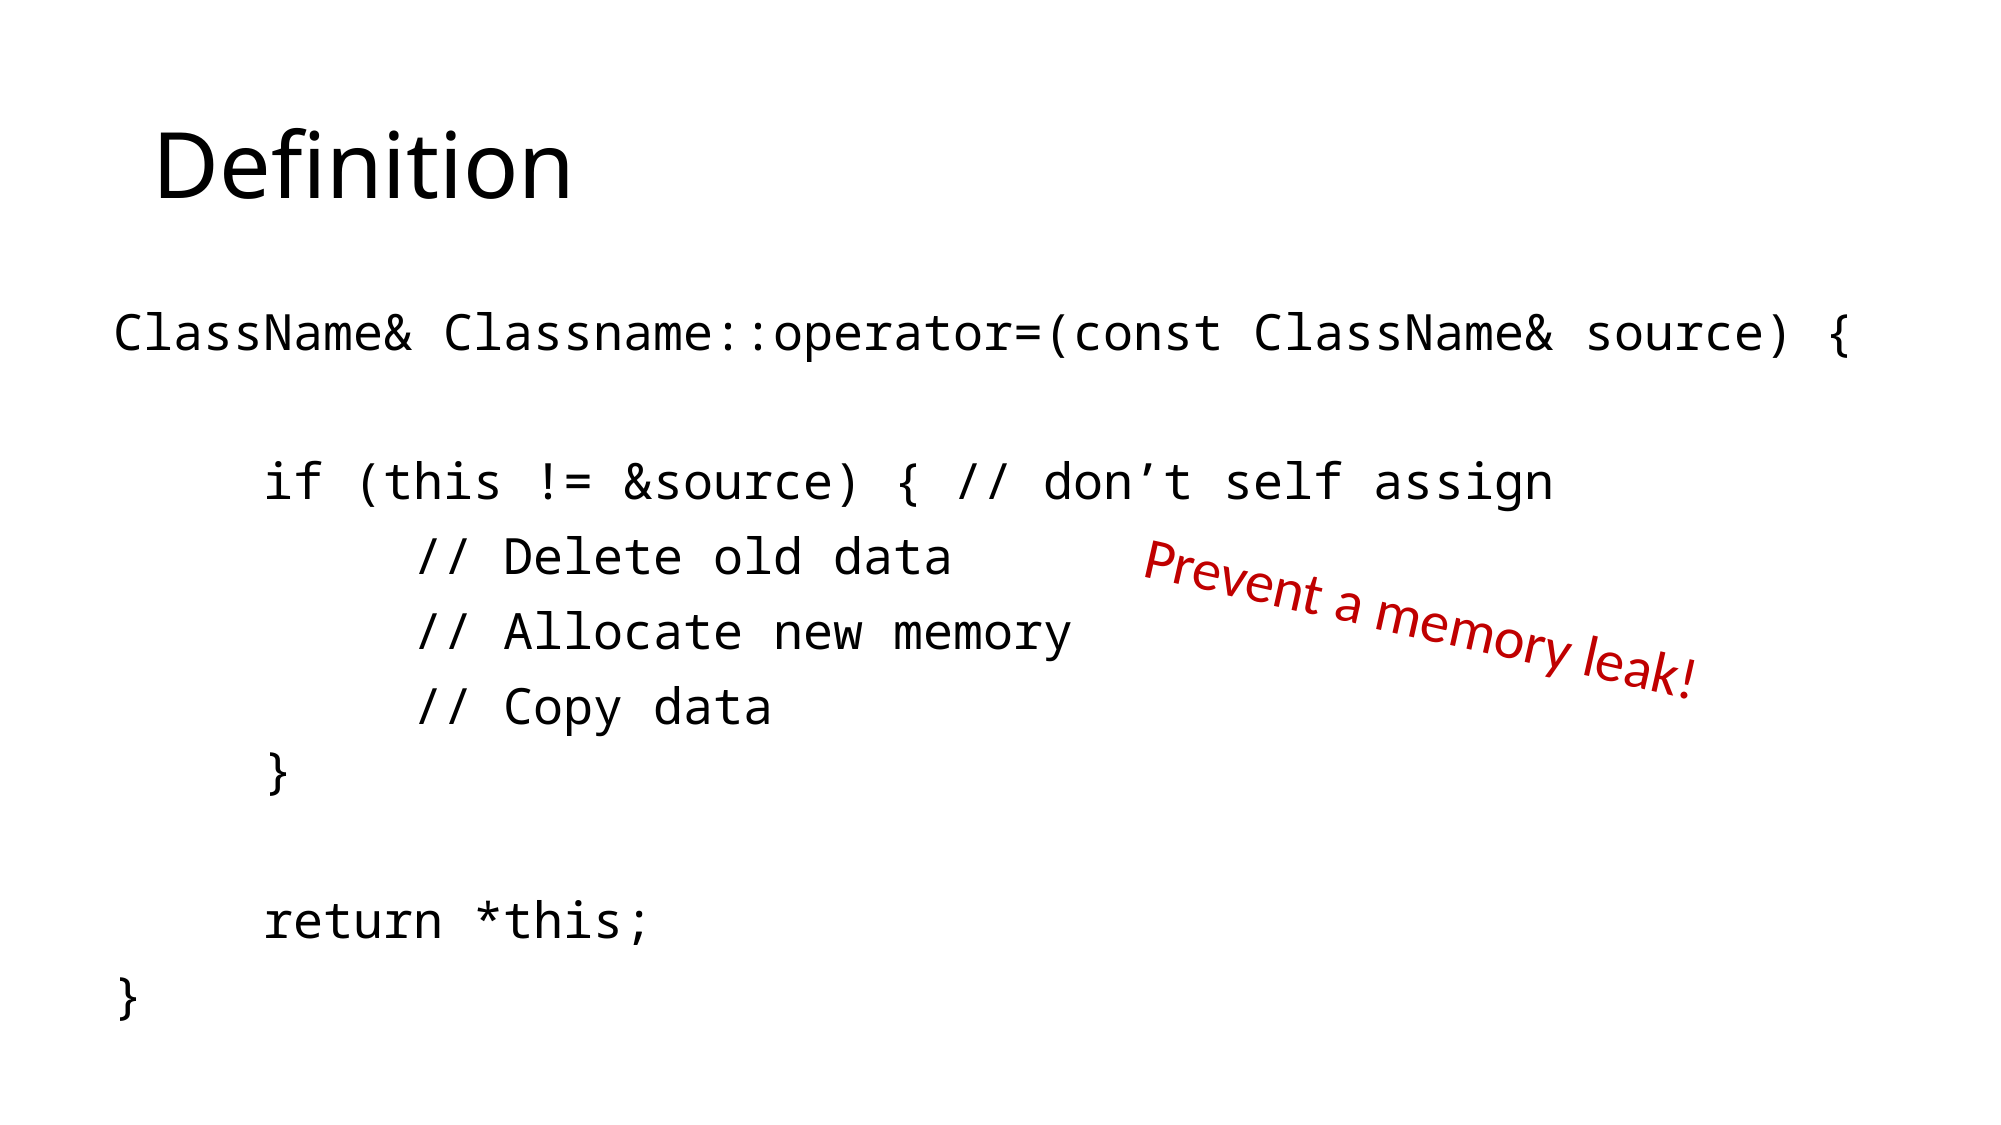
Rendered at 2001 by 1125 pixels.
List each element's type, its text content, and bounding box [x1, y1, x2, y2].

text_box Prevent a memory leak! [1122, 508, 1722, 723]
title Definition [137, 59, 1863, 278]
list ClassName& Classname::operator=(const ClassName& source) { if (this != &source) { // don’t self assign // Delete old data // Allocate new memory // Copy data } return *this; } [98, 299, 1883, 1014]
